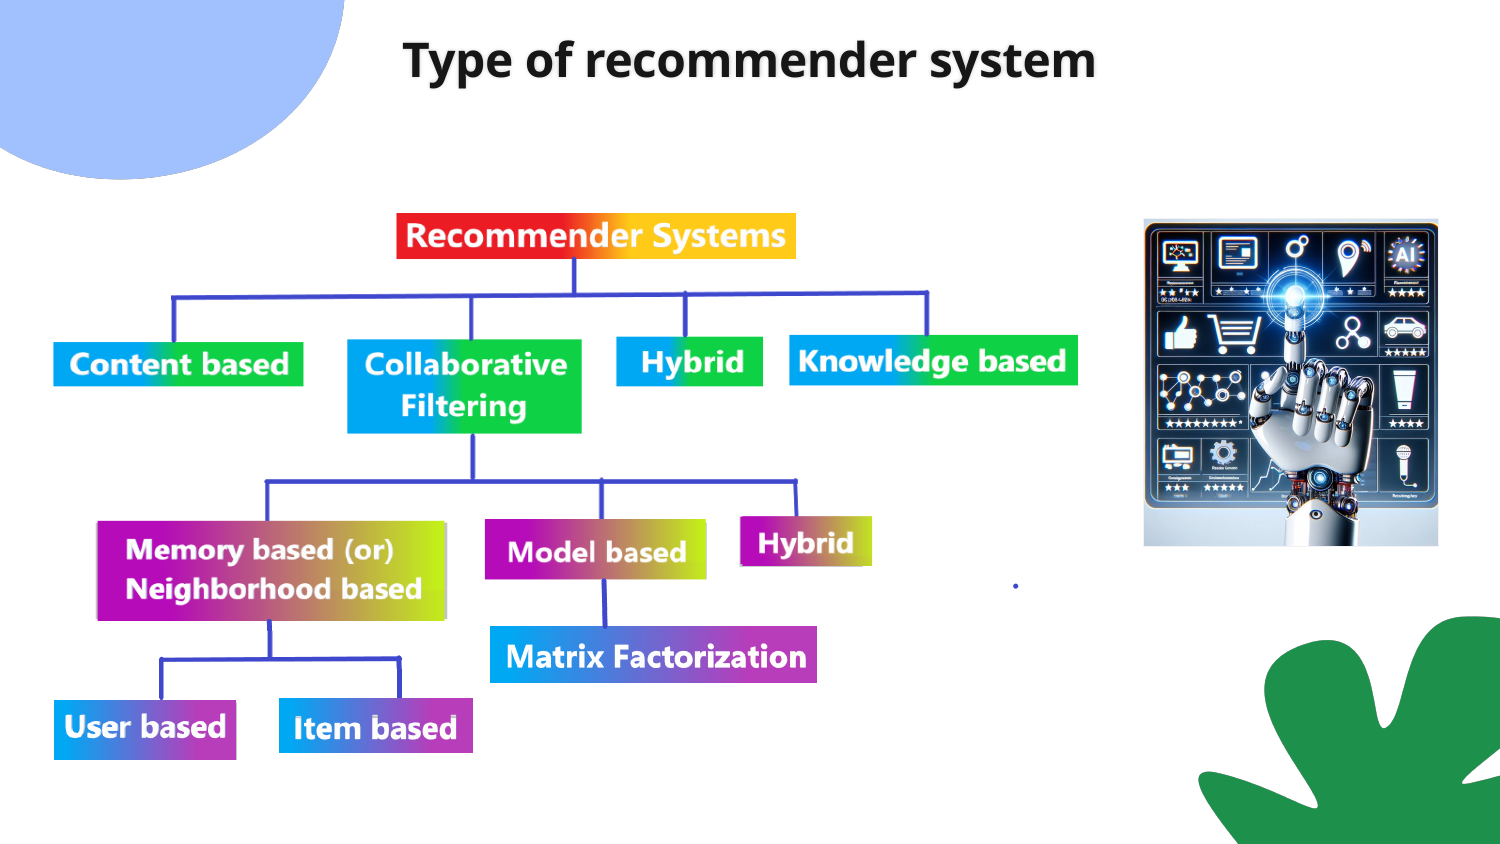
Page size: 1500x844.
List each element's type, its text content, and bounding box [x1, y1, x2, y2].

picture [1198, 597, 1500, 844]
text_box Type of recommender system [402, 30, 1098, 87]
picture [0, 0, 1439, 785]
